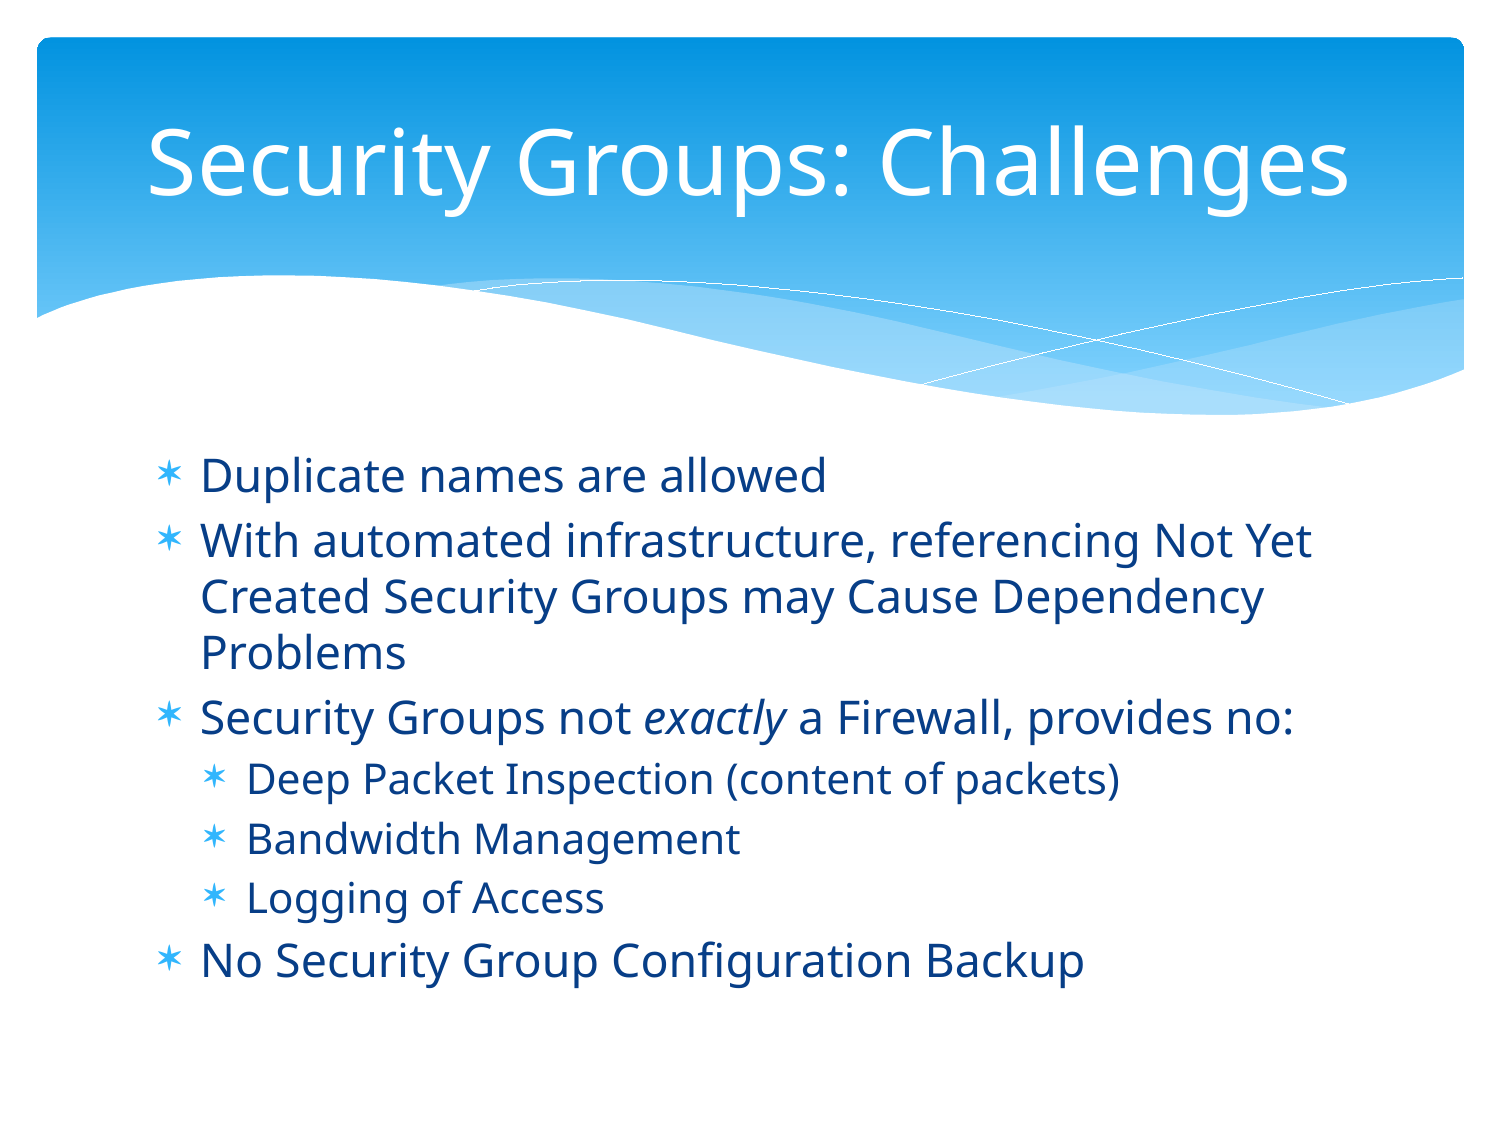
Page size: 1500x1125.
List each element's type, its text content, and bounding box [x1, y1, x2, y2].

list Duplicate names are allowed With automated infrastructure, referencing Not Yet Created Security Groups may Cause Dependency Problems Security Groups not exactly a Firewall, provides no: Deep Packet Inspection (content of packets) Bandwidth Management Logging of Access No Security Group Configuration Backup [143, 438, 1359, 1005]
title Security Groups: Challenges [75, 55, 1425, 261]
